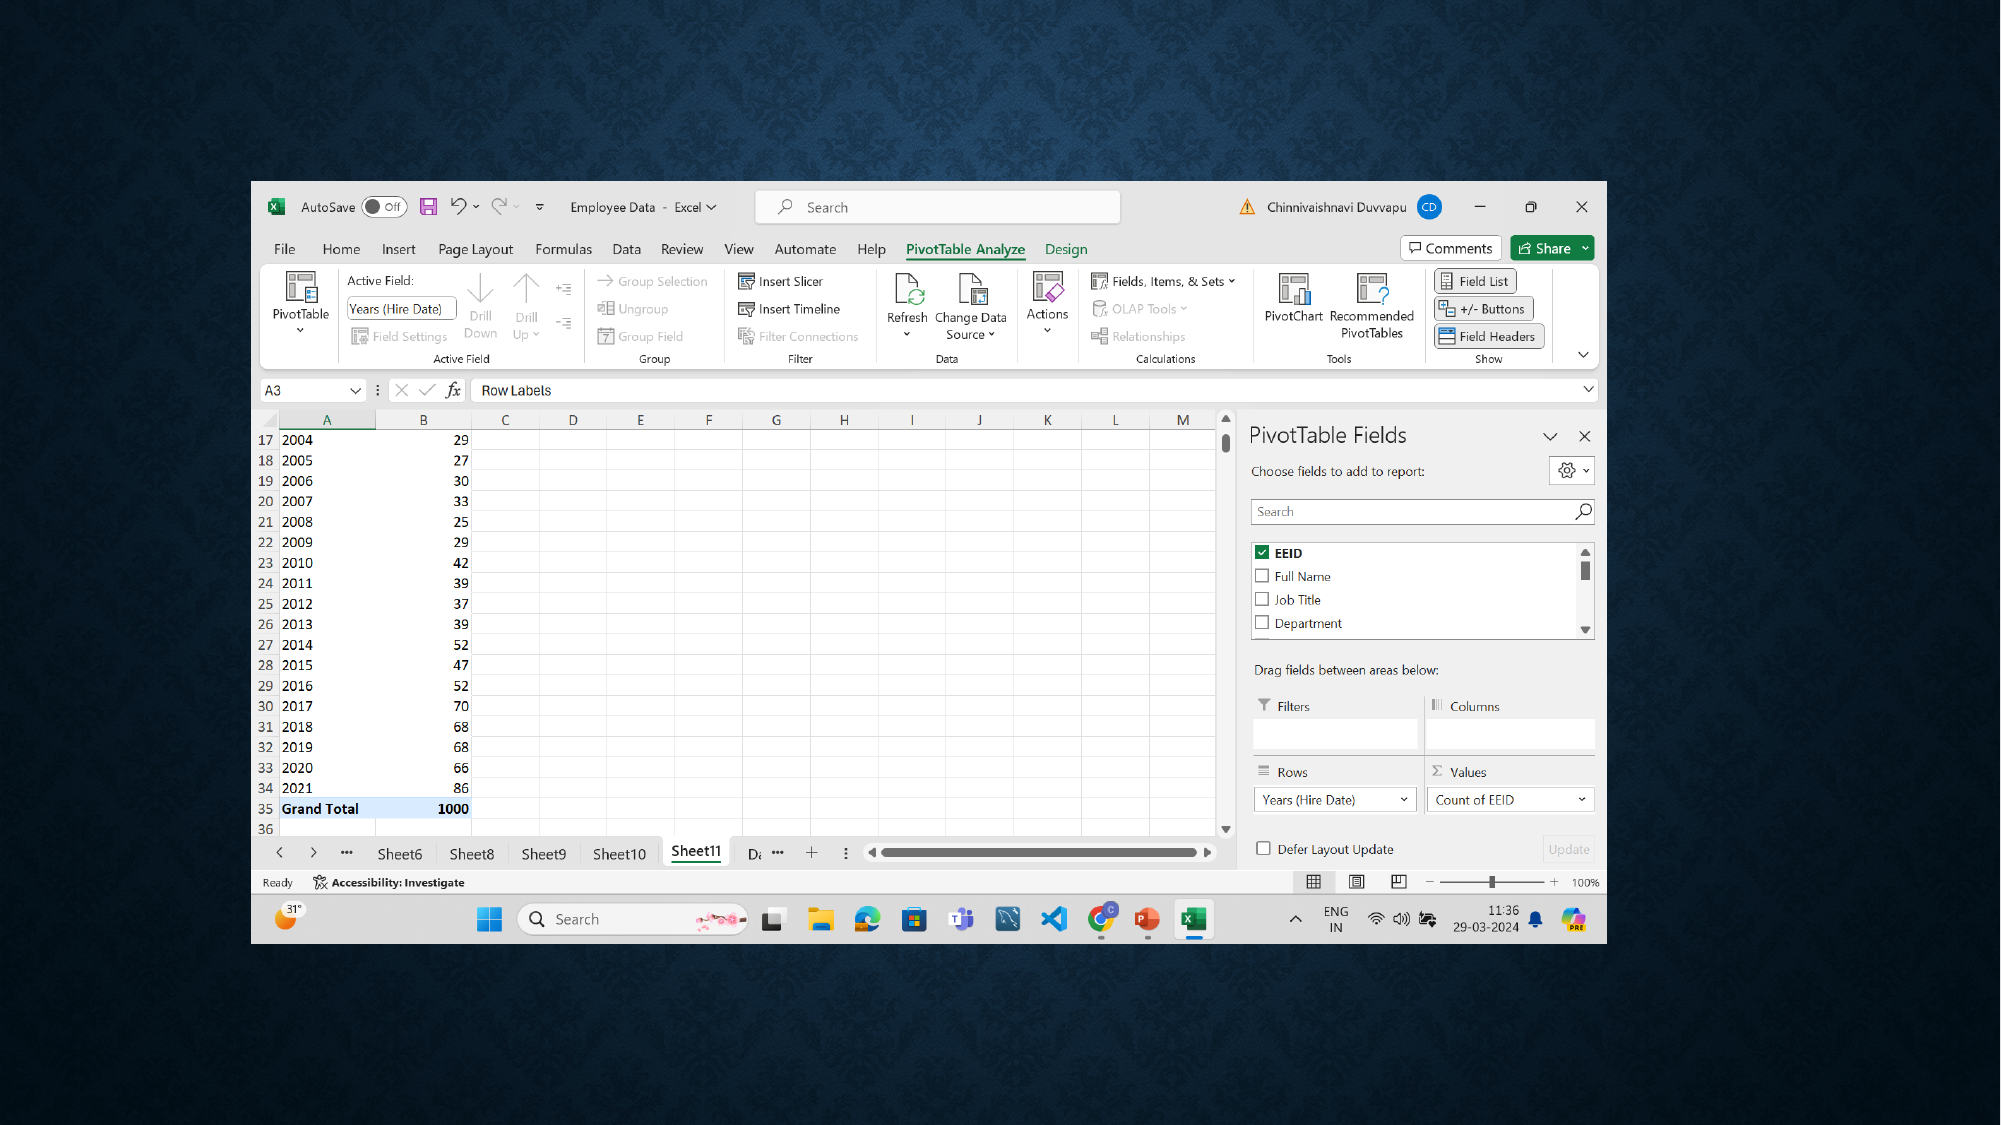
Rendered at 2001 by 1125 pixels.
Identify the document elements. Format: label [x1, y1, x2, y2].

picture [251, 180, 1608, 944]
